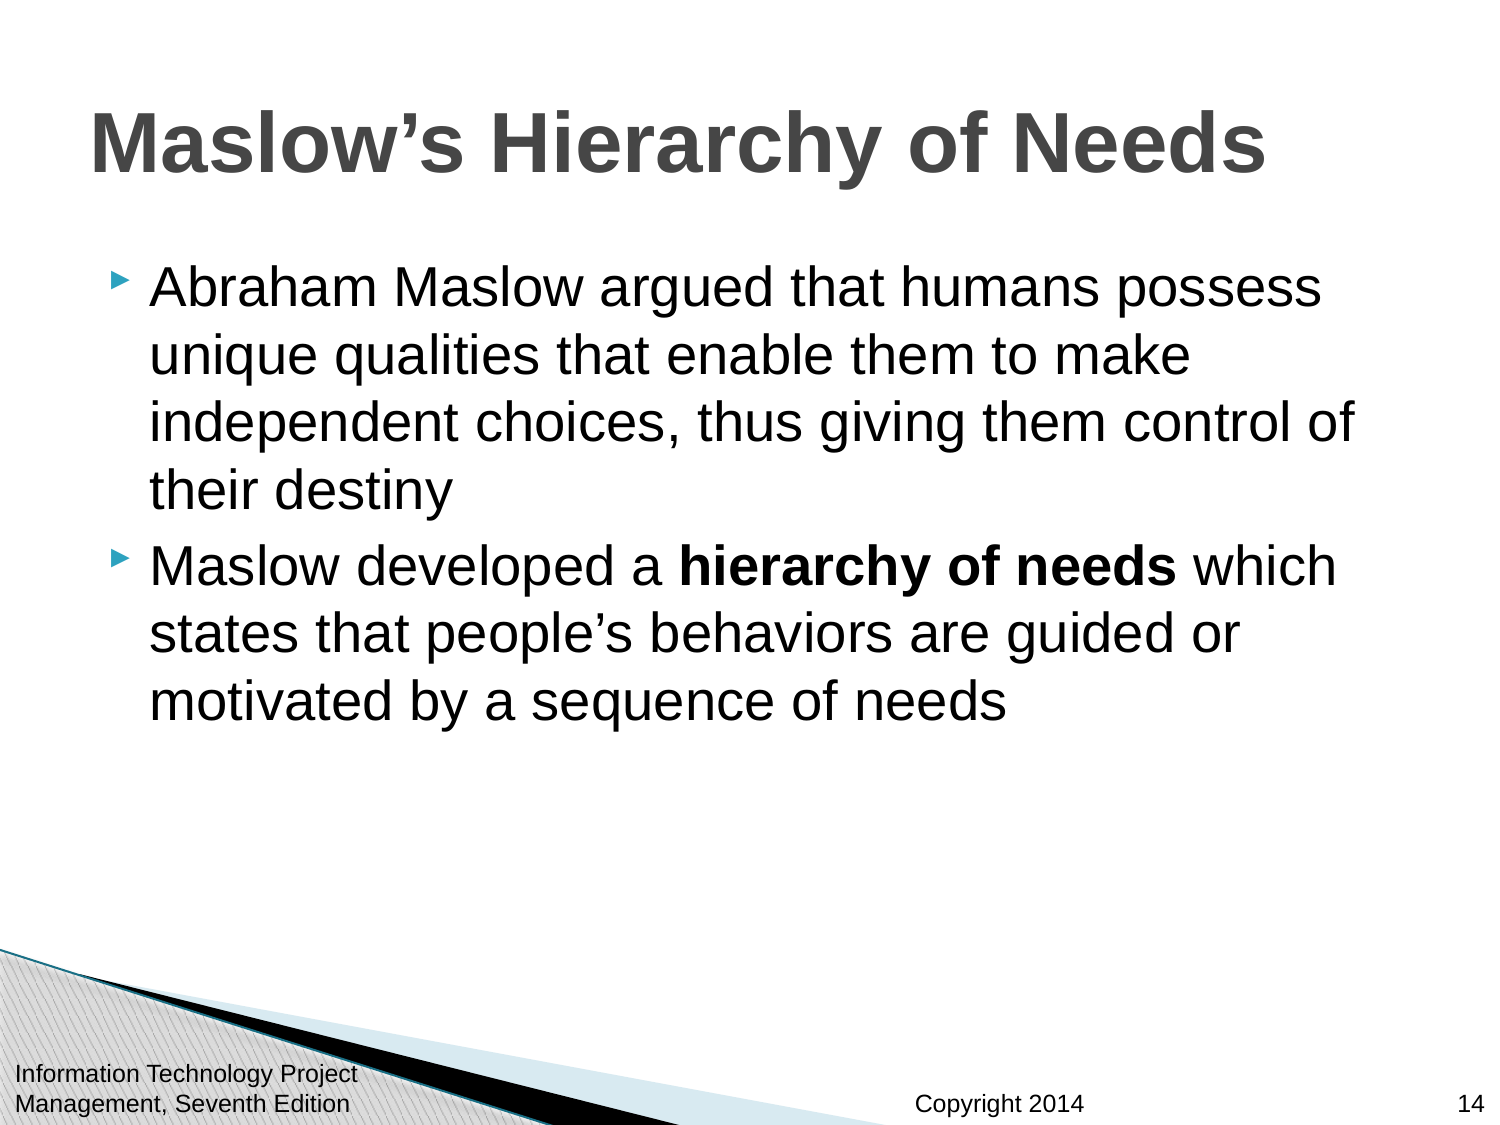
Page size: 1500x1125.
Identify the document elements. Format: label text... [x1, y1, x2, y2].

slide_number 14 [1408, 1065, 1500, 1125]
title Maslow’s Hierarchy of Needs [75, 45, 1425, 233]
footer Information Technology Project Management, Seventh Edition [0, 1065, 425, 1125]
list Abraham Maslow argued that humans possess unique qualities that enable them to make independent choices, thus giving them control of their destiny Maslow developed a hierarchy of needs which states that people’s behaviors are guided or motivated by a sequence of needs [74, 242, 1426, 986]
